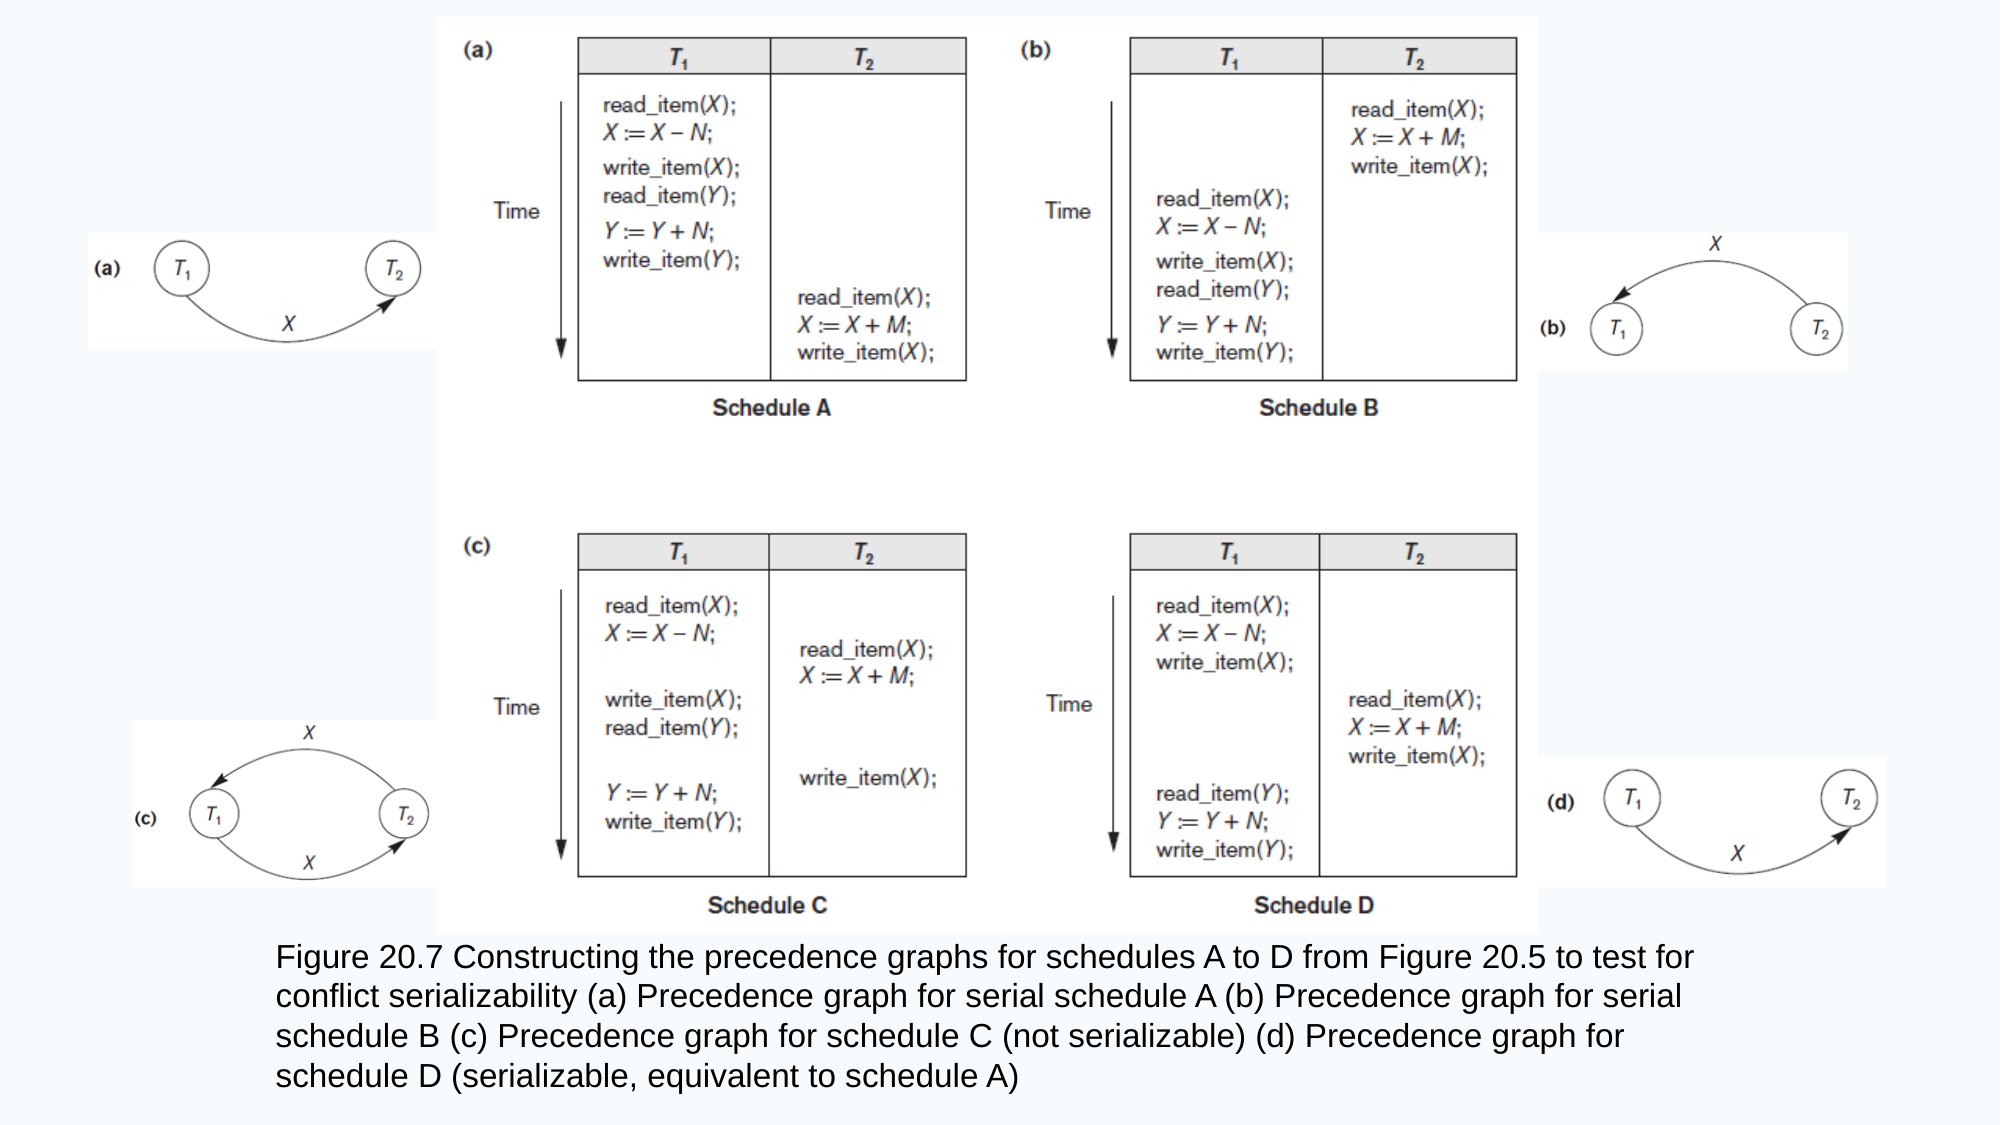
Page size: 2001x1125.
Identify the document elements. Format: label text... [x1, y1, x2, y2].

text_box Figure 20.7 Constructing the precedence graphs for schedules A to D from Figure 20.5 to test for conflict serializability (a) Precedence graph for serial schedule A (b) Precedence graph for serial schedule B (c) Precedence graph for schedule C (not serializable) (d) Precedence graph for schedule D (serializable, equivalent to schedule A) [260, 927, 1725, 1102]
picture [88, 17, 1886, 934]
